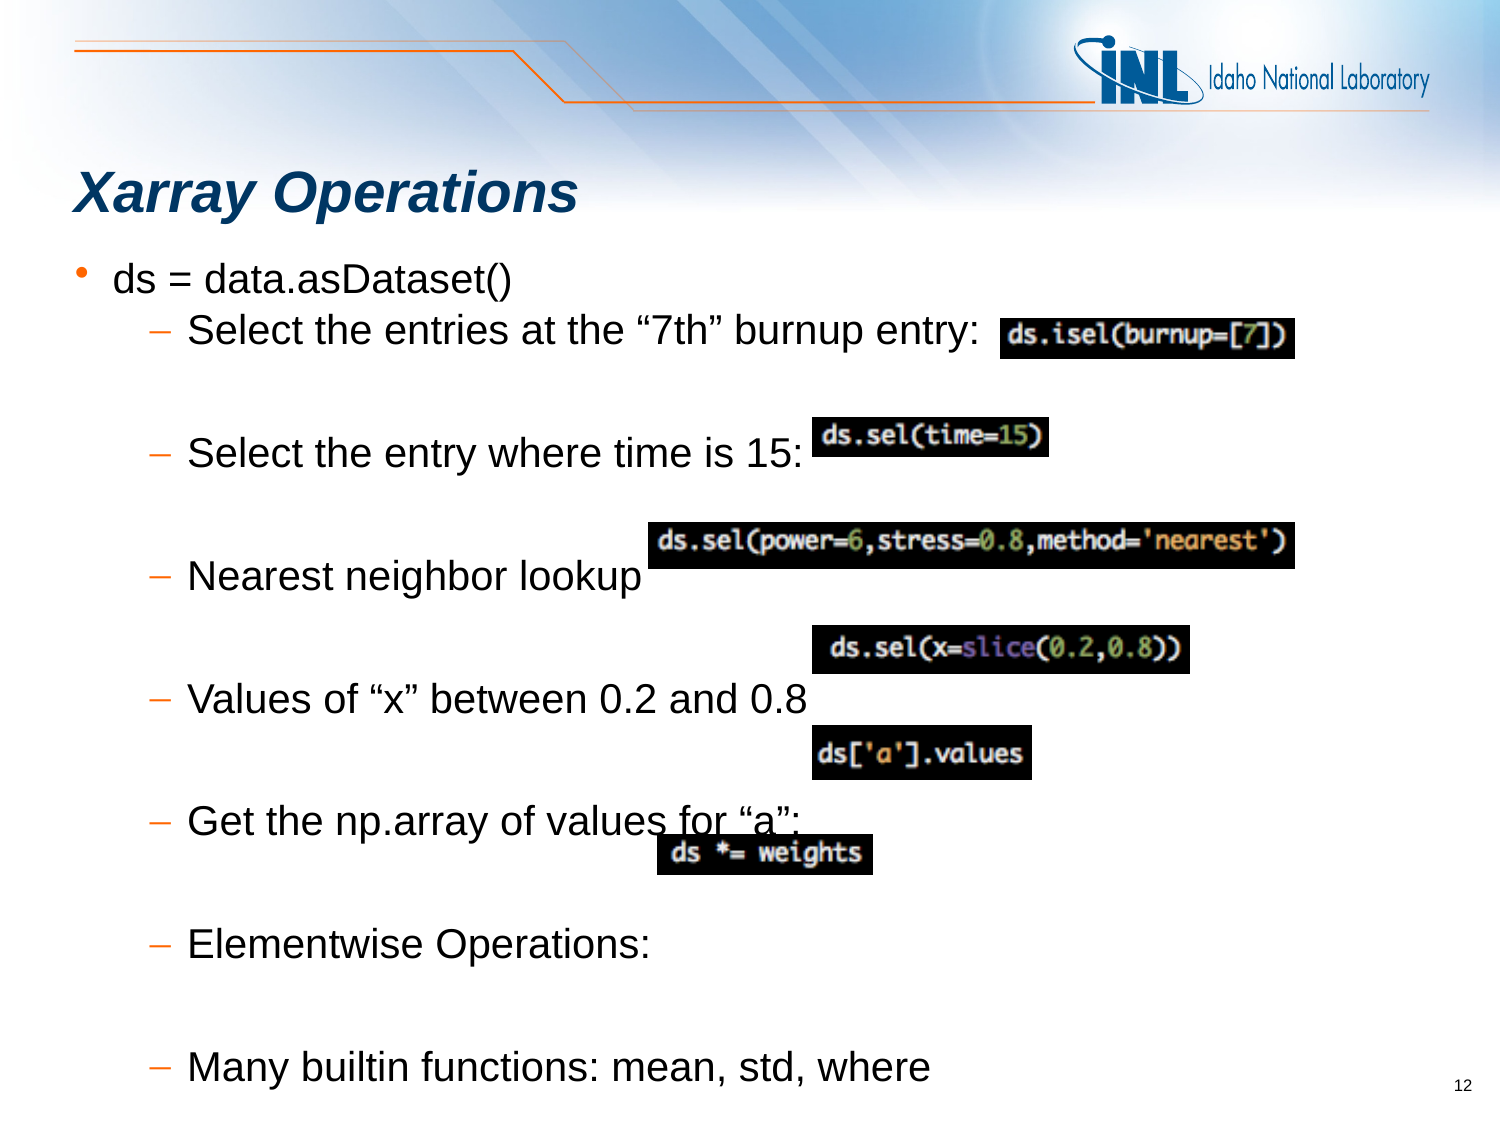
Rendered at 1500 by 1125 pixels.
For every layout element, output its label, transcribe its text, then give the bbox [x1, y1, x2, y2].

list ds = data.asDataset() Select the entries at the “7th” burnup entry: Select the entry where time is 15: Nearest neighbor lookup Values of “x” between 0.2 and 0.8 Get the np.array of values for “a”: Elementwise Operations: Many builtin functions: mean, std, where [74, 259, 1426, 1003]
title Xarray Operations [74, 164, 1426, 225]
slide_number 12 [1429, 1074, 1473, 1096]
picture [0, 0, 1500, 1125]
